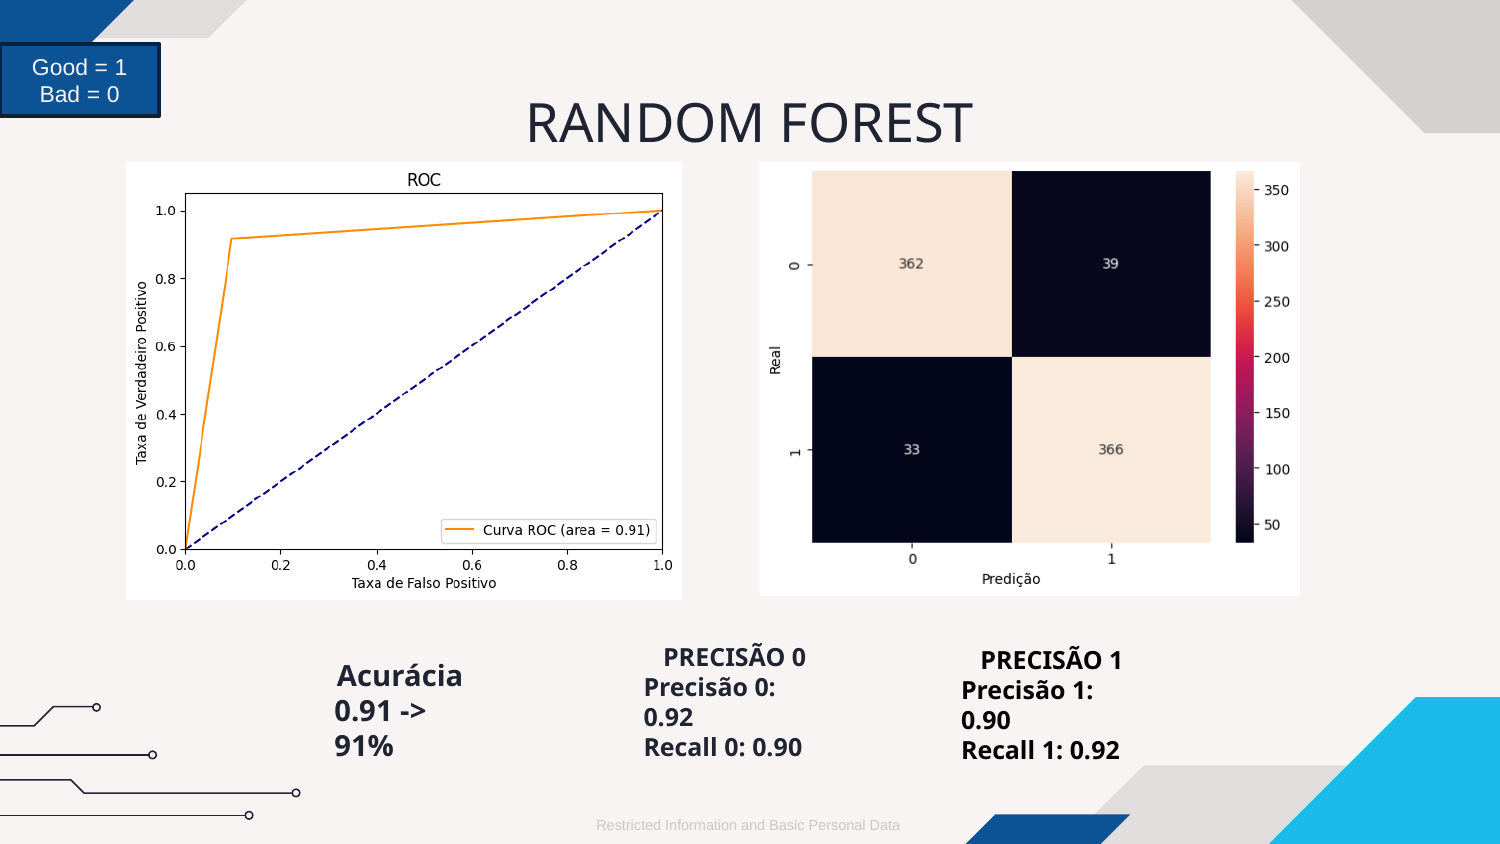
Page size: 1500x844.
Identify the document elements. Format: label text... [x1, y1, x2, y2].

title RANDOM FOREST [118, 72, 1382, 167]
picture [126, 162, 682, 600]
text_box Acurácia 0.91 -> 91% [319, 649, 489, 770]
picture [759, 162, 1301, 597]
text_box Good = 1 Bad = 0 [0, 43, 159, 116]
text_box PRECISÃO 1 Precisão 1: 0.90 Recall 1: 0.92 [945, 636, 1159, 772]
text_box PRECISÃO 0 Precisão 0: 0.92 Recall 0: 0.90 [628, 634, 841, 769]
